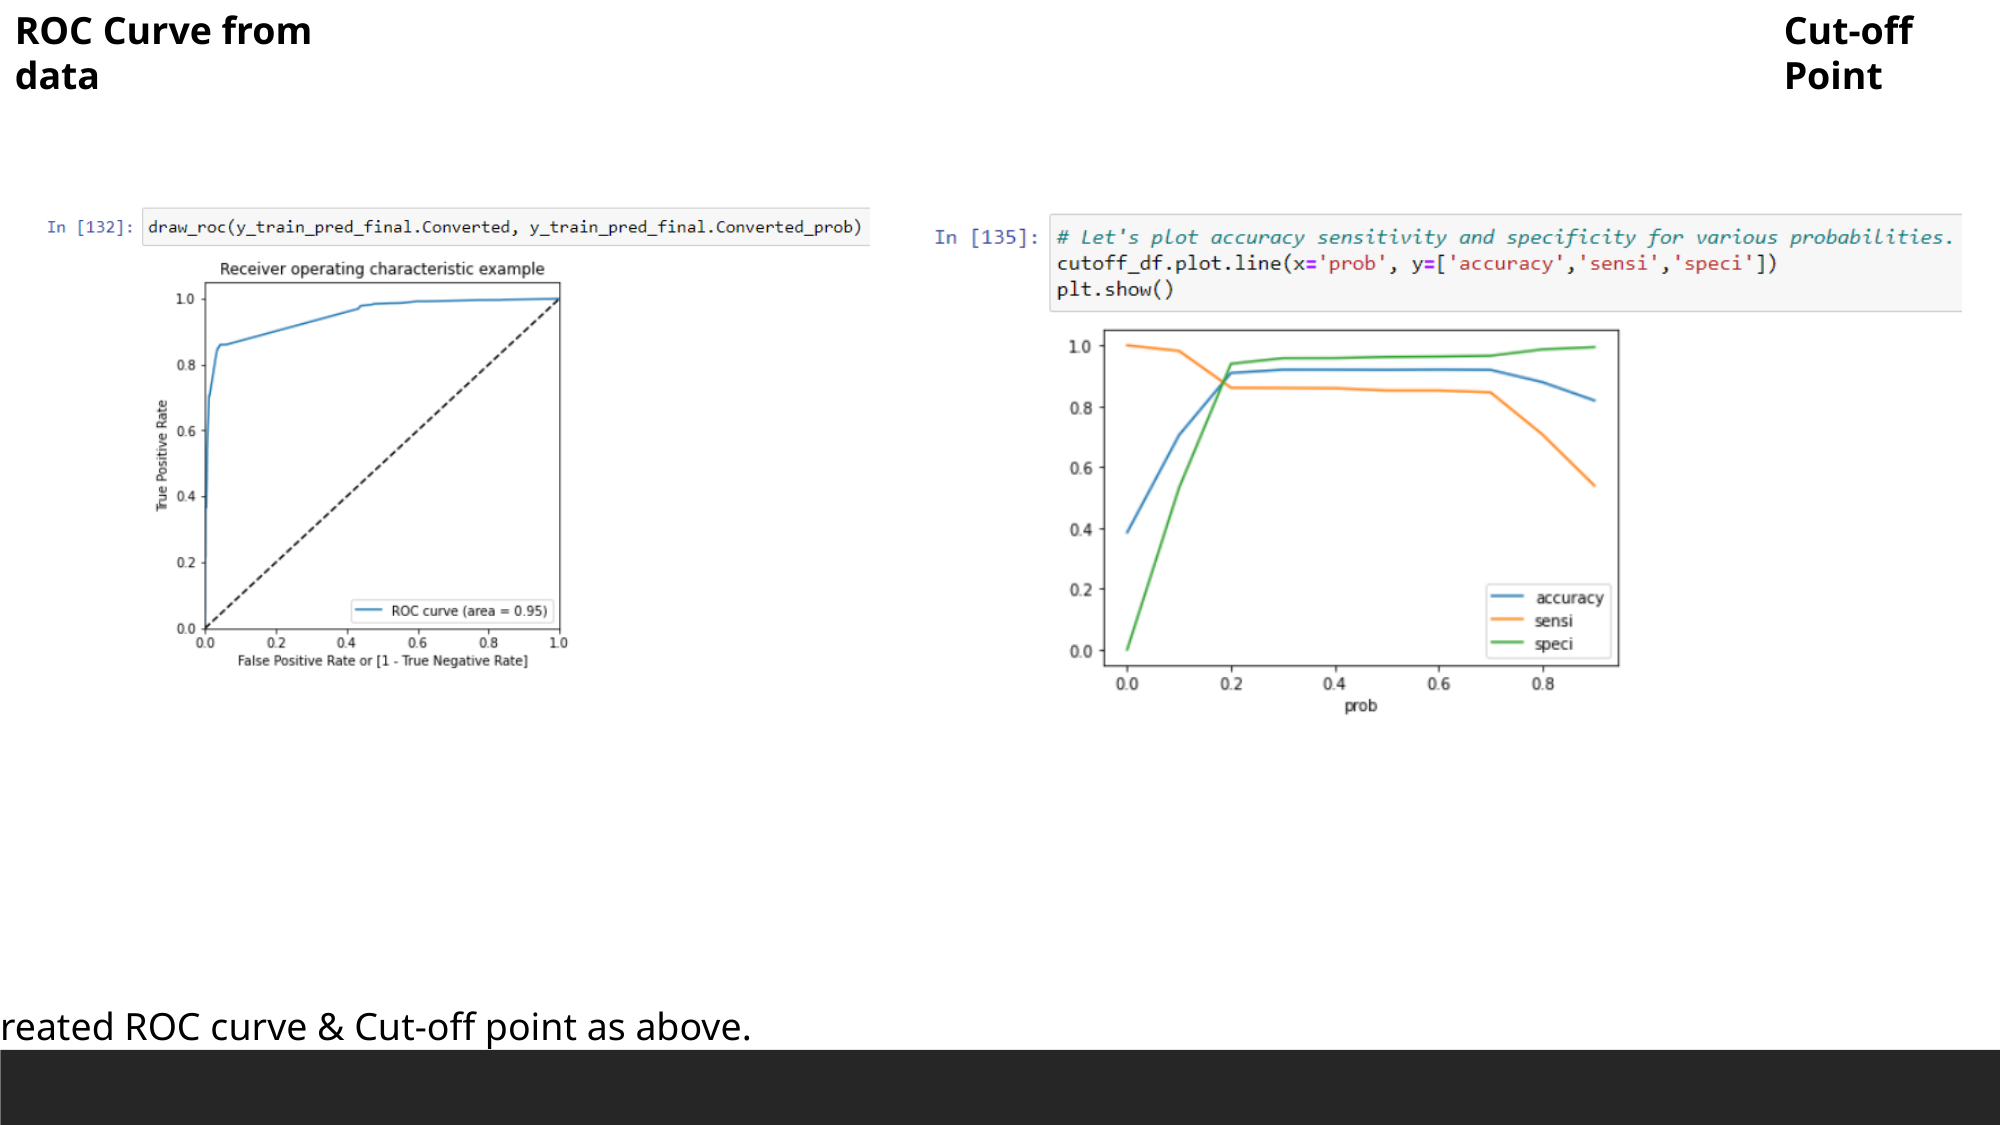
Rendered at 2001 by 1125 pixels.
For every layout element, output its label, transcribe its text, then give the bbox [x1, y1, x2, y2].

picture [932, 191, 1963, 732]
text_box Cut-off Point [1768, 0, 2000, 105]
text_box Created ROC curve & Cut-off point as above. [0, 995, 768, 1055]
picture [37, 202, 870, 678]
text_box ROC Curve from data [0, 0, 365, 105]
